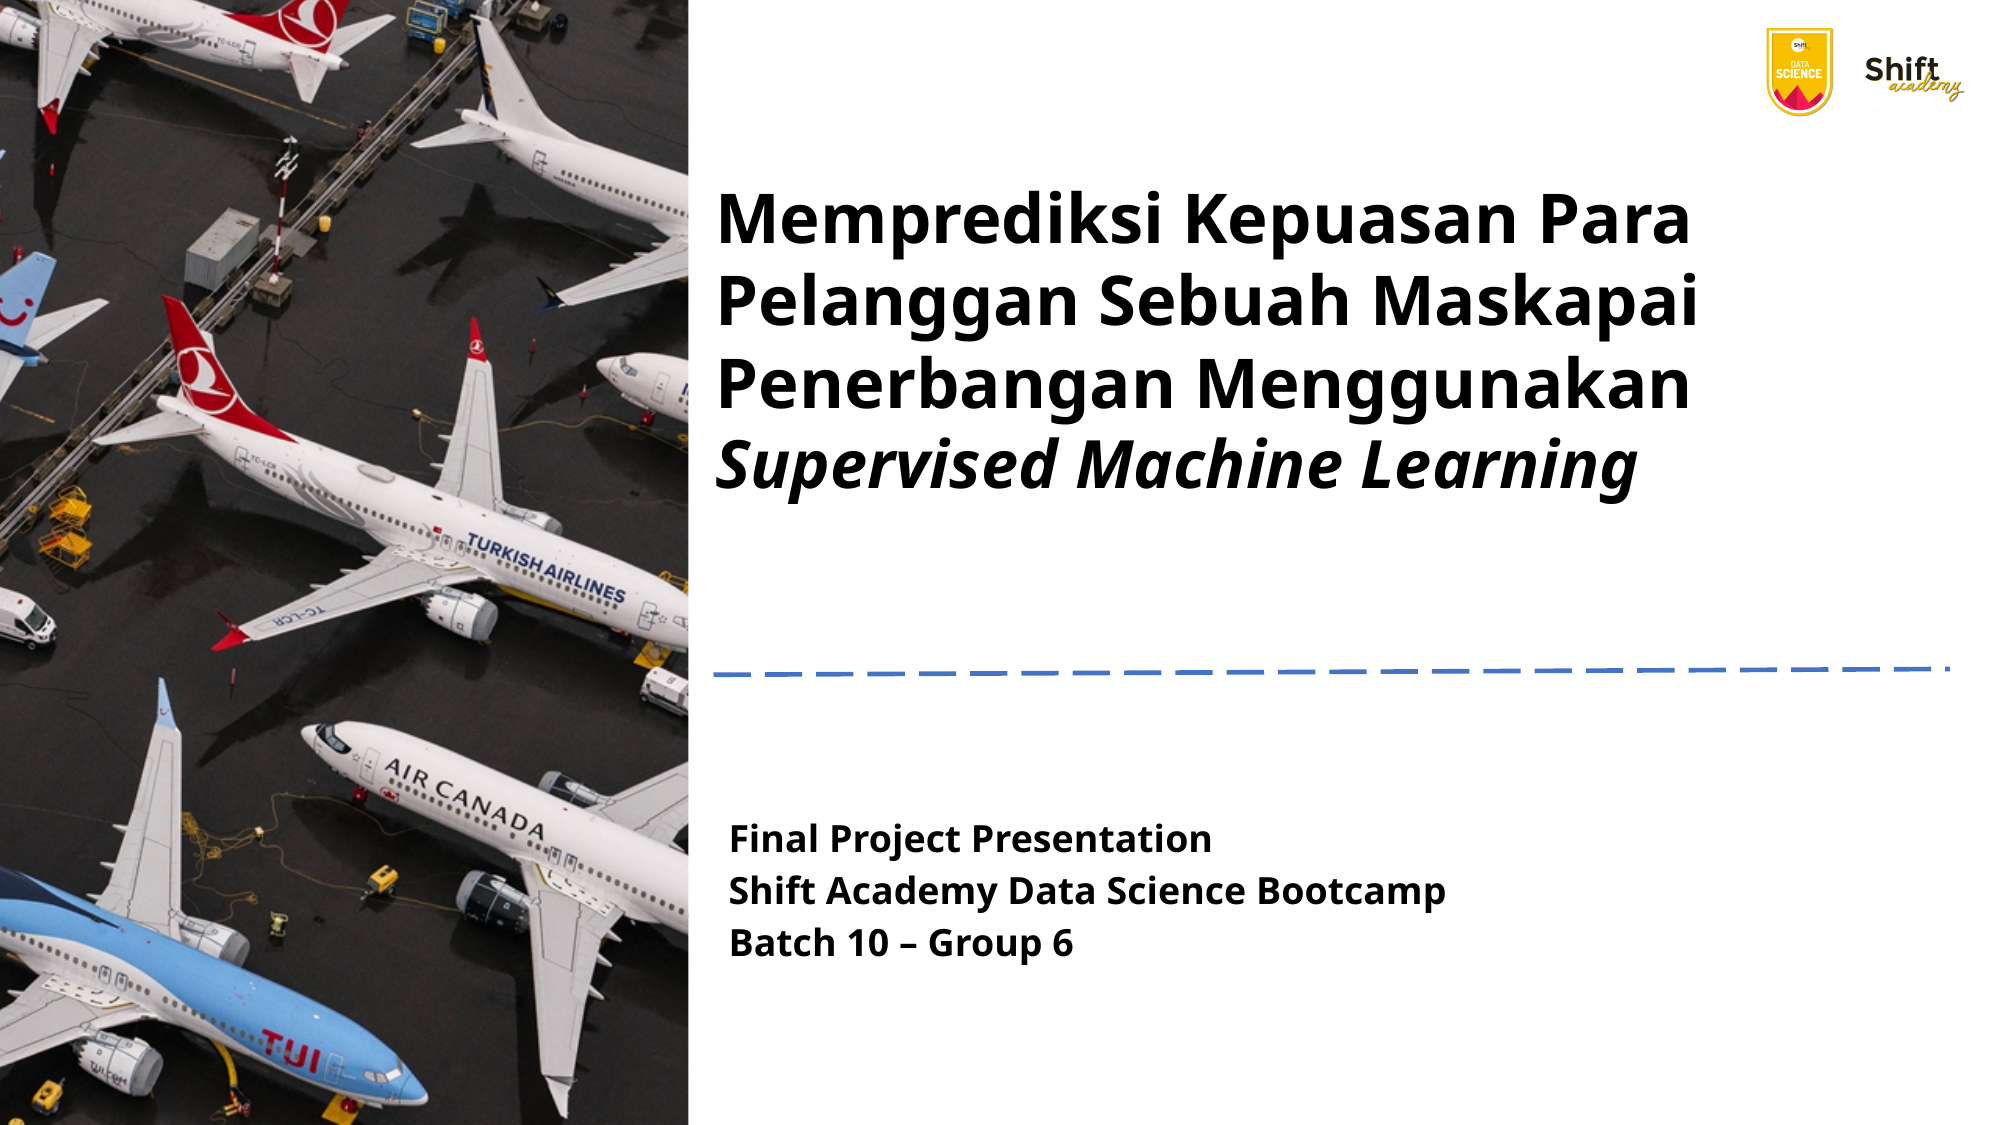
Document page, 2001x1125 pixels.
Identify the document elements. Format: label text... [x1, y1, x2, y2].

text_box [713, 668, 1951, 675]
subtitle Final Project Presentation Shift Academy Data Science Bootcamp Batch 10 – Group 6 [713, 819, 1824, 970]
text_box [1751, 23, 1969, 119]
picture [0, 0, 689, 1125]
text_box Memprediksi Kepuasan Para Pelanggan Sebuah Maskapai Penerbangan Menggunakan Supervised Machine Learning [700, 184, 2000, 510]
